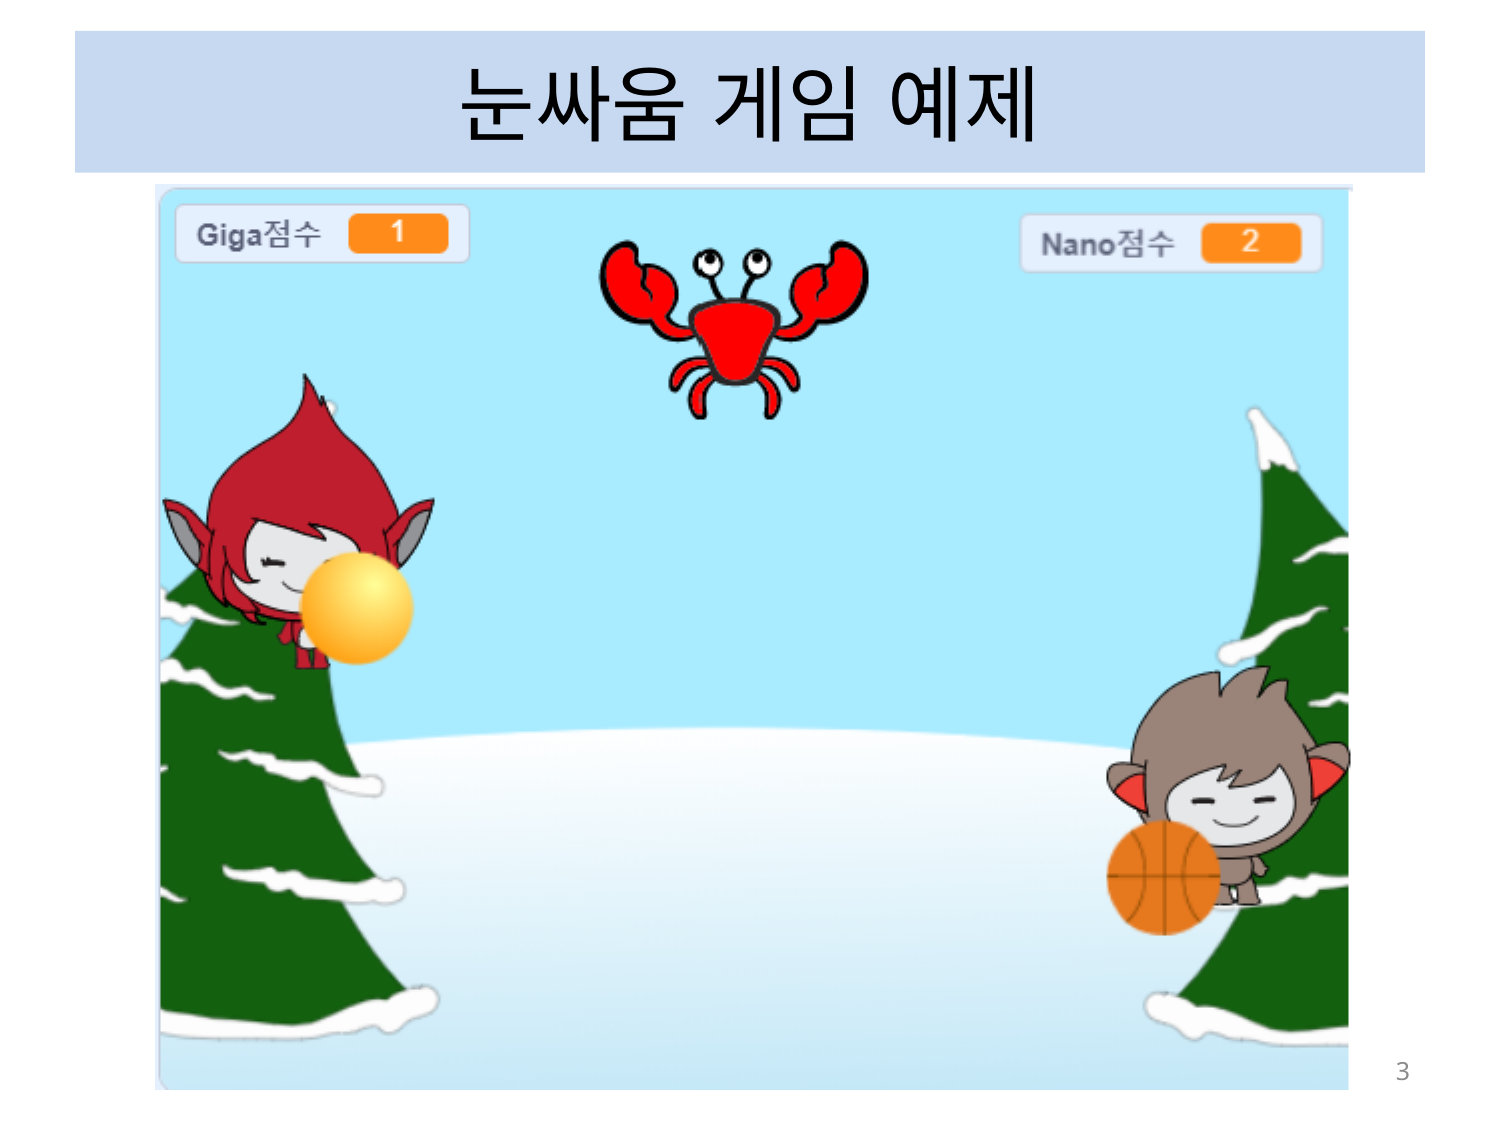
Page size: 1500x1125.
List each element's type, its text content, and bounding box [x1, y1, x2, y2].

slide_number 3 [1074, 1042, 1425, 1103]
title 눈싸움 게임 예제 [75, 30, 1425, 173]
picture [155, 184, 1353, 1090]
